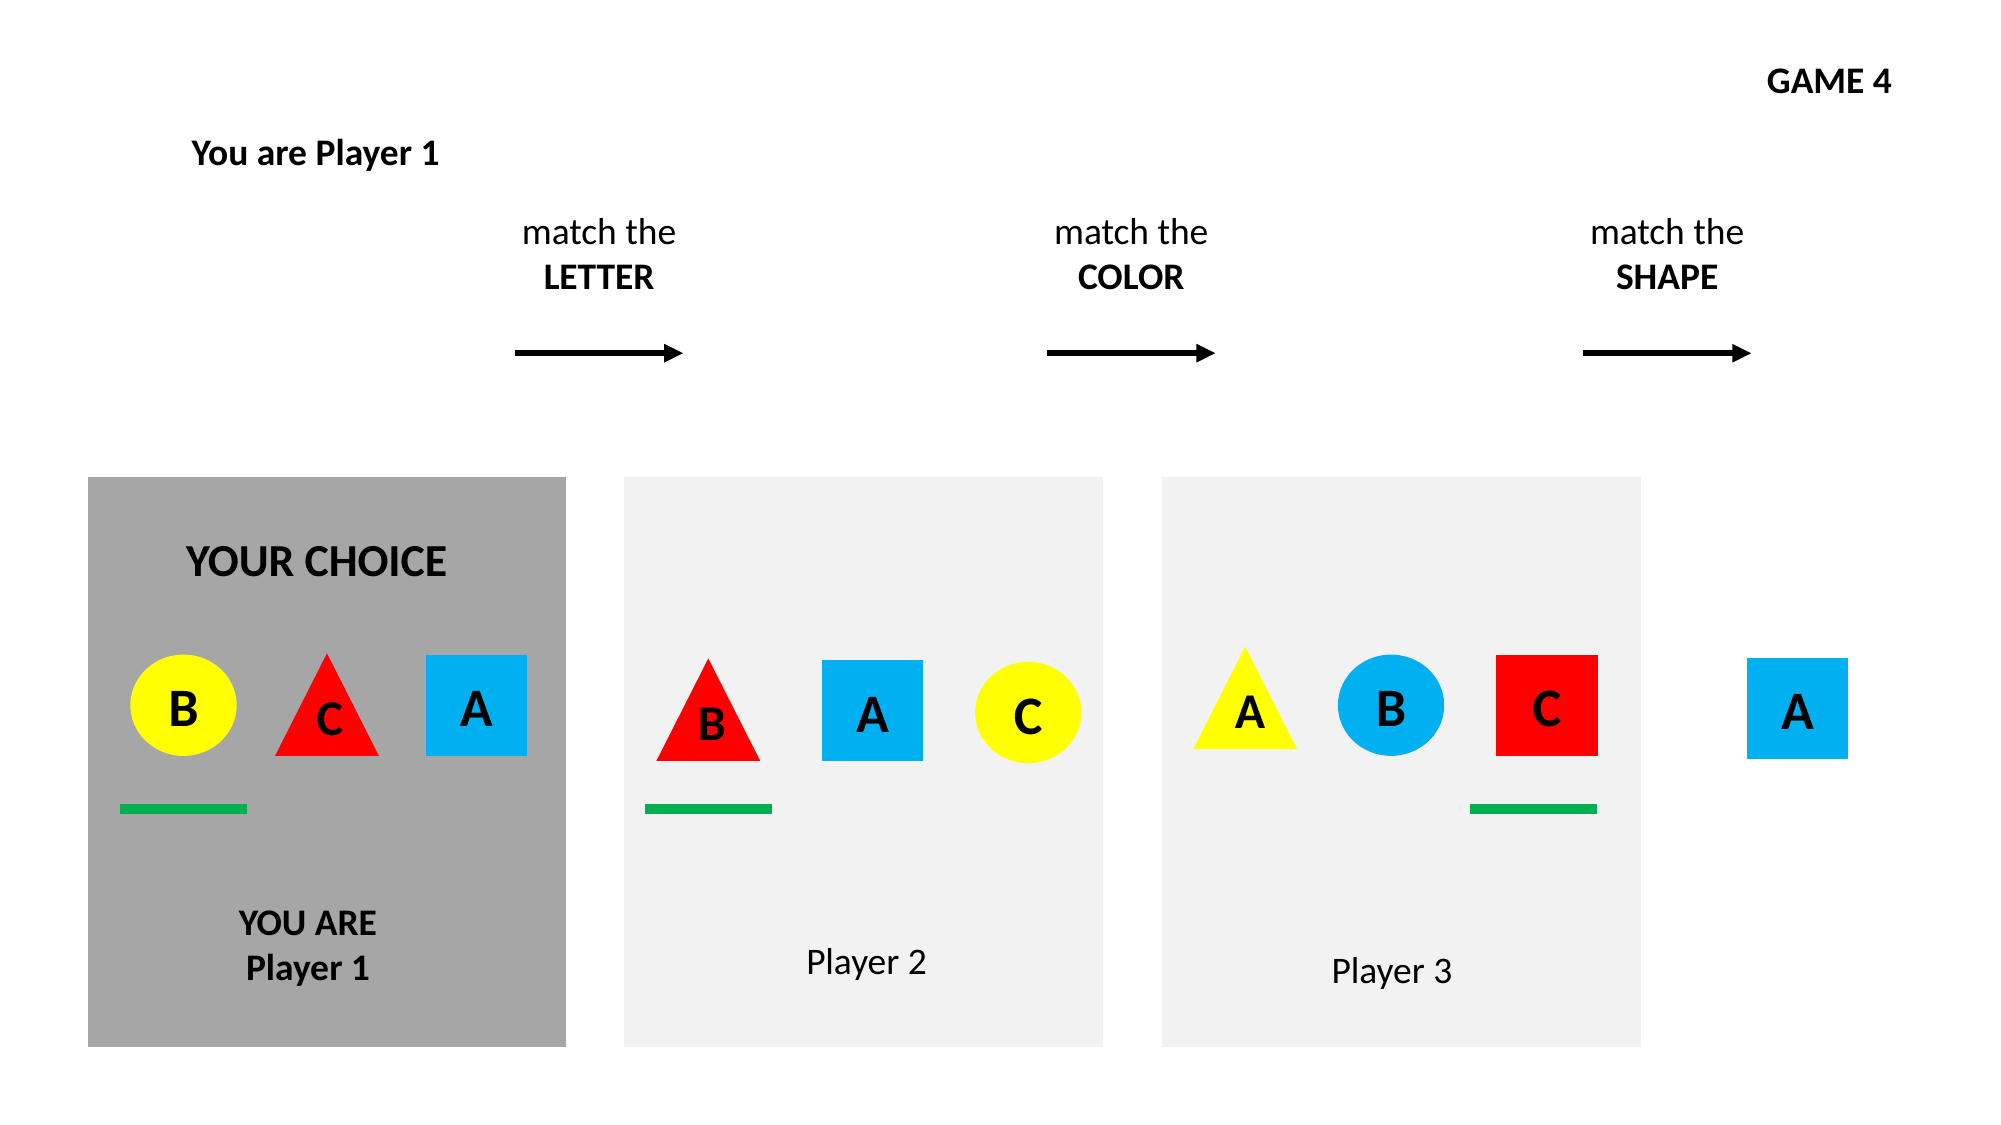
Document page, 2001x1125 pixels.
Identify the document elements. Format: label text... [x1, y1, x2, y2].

text_box A [426, 655, 527, 756]
text_box Player 2 [791, 929, 942, 990]
text_box C [275, 653, 379, 756]
text_box A [822, 660, 923, 761]
text_box [624, 477, 1103, 1047]
text_box match the LETTER [506, 199, 692, 304]
text_box You are Player 1 [176, 121, 455, 181]
text_box Player 3 [1316, 938, 1468, 998]
text_box B [656, 658, 761, 761]
text_box GAME 4 [1752, 48, 1908, 109]
text_box A [1747, 658, 1848, 759]
text_box B [1337, 654, 1445, 756]
text_box [1162, 477, 1641, 1047]
text_box C [1496, 655, 1598, 756]
text_box [88, 477, 566, 1047]
text_box B [130, 654, 237, 756]
text_box match the COLOR [1039, 199, 1224, 304]
text_box A [1193, 646, 1298, 750]
text_box match the SHAPE [1575, 199, 1760, 304]
text_box YOUR CHOICE [171, 523, 483, 593]
text_box C [975, 661, 1082, 764]
text_box YOU ARE Player 1 [223, 890, 392, 995]
